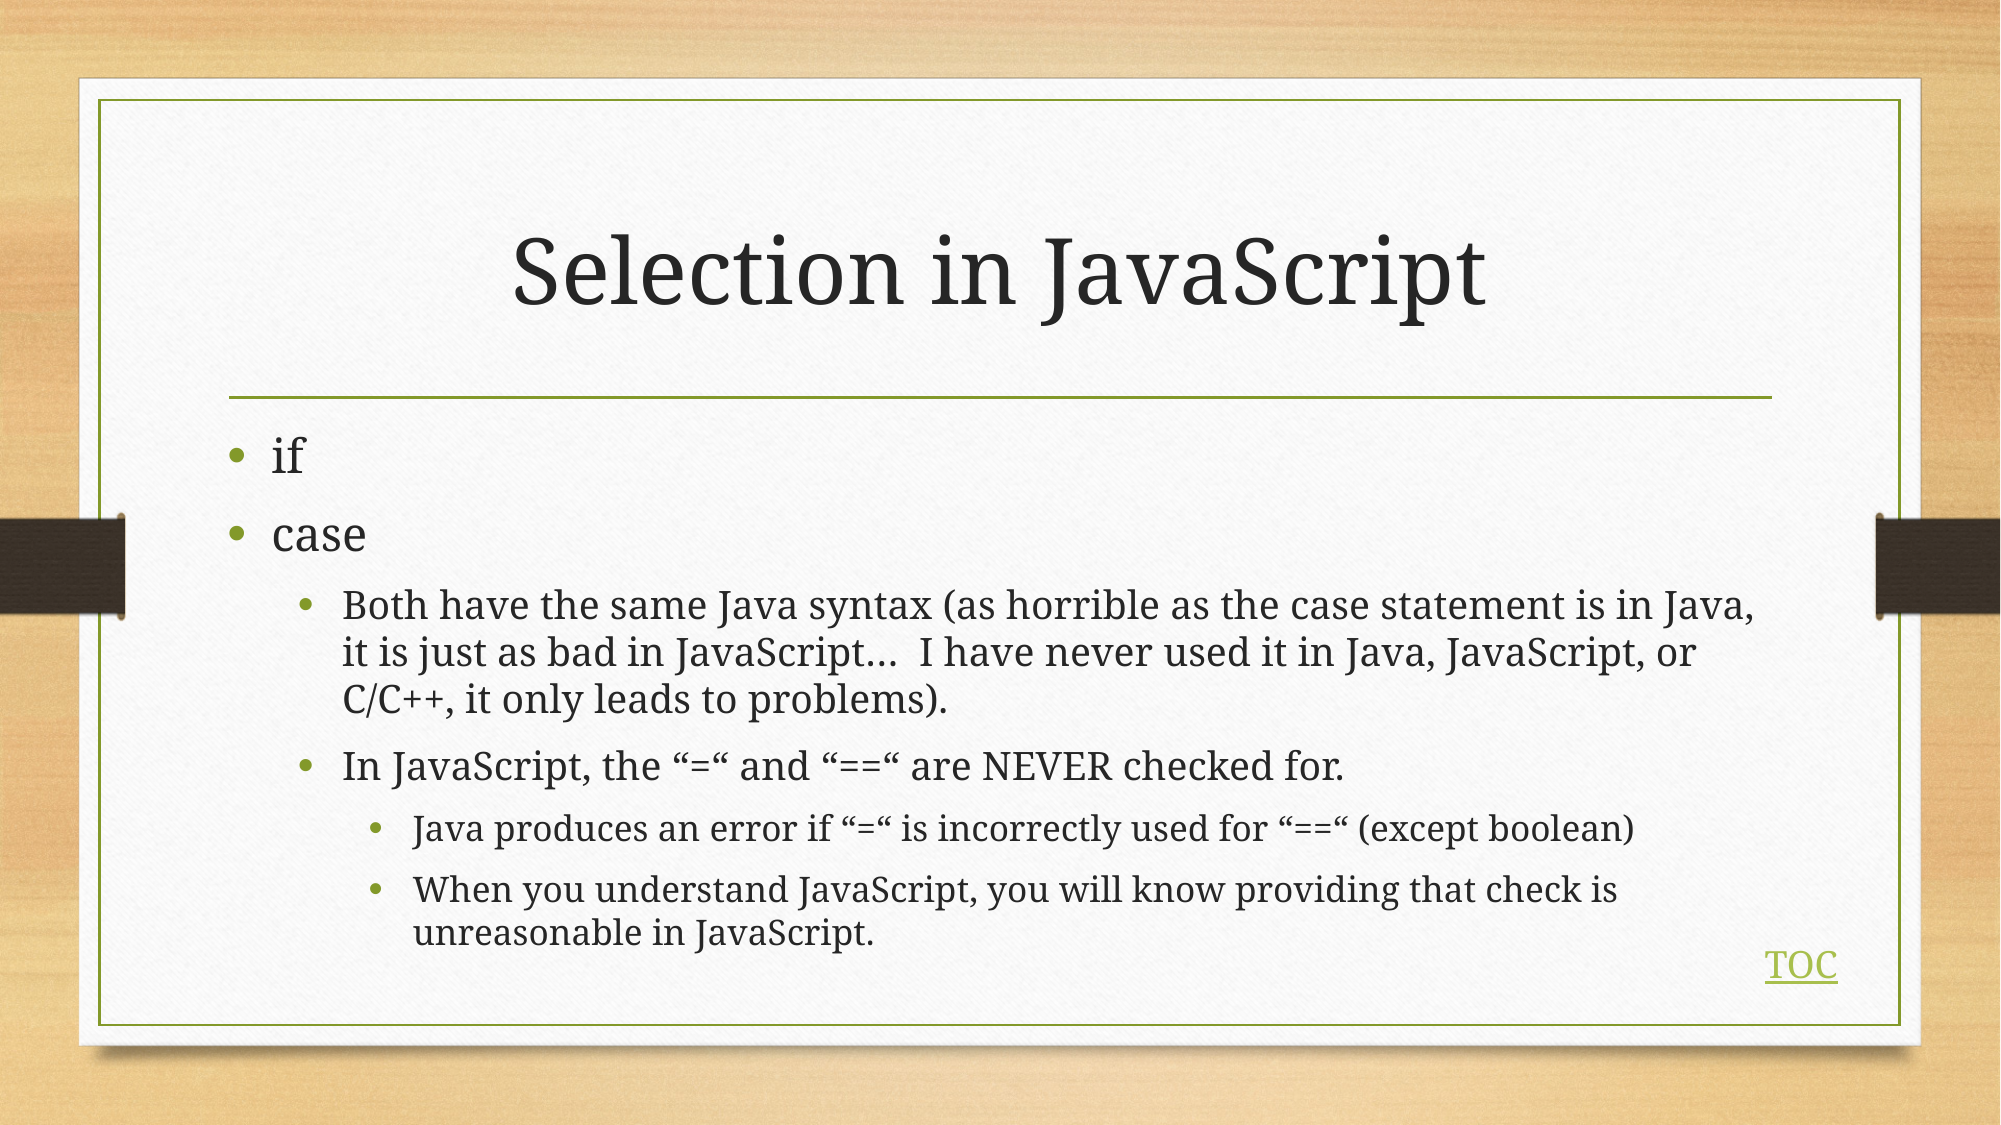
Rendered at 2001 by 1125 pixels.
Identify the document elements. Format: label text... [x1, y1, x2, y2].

text_box TOC [1749, 933, 1884, 1000]
title Selection in JavaScript [212, 161, 1788, 375]
picture [0, 0, 2001, 1125]
list if case Both have the same Java syntax (as horrible as the case statement is in Java, it is just as bad in JavaScript… I have never used it in Java, JavaScript, or C/C++, it only leads to problems). In JavaScript, the “=“ and “==“ are NEVER checked for. Java produces an error if “=“ is incorrectly used for “==“ (except boolean) When you understand JavaScript, you will know providing that check is unreasonable in JavaScript. [212, 419, 1788, 964]
